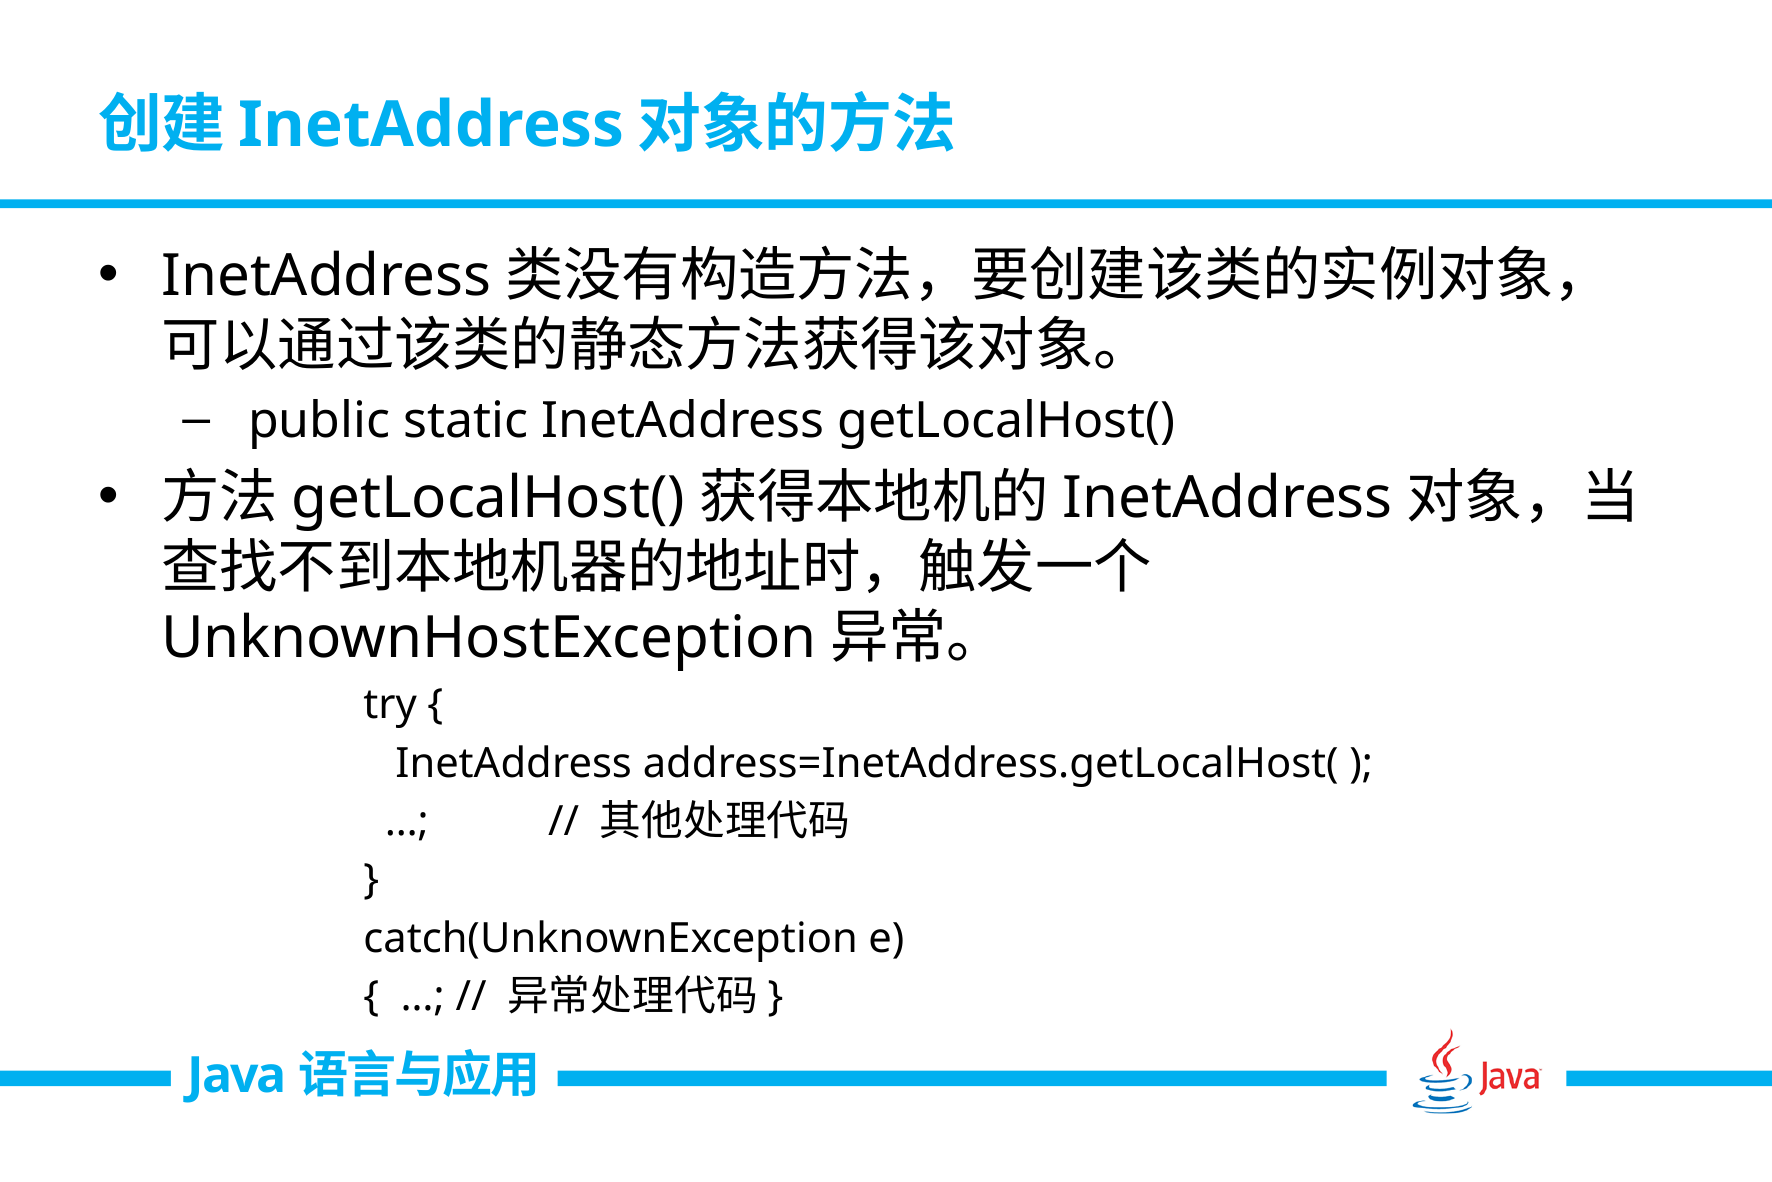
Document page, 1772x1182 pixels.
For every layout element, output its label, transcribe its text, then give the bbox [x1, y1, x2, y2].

picture [1386, 1019, 1567, 1117]
title 创建InetAddress对象的方法 [80, 73, 1677, 168]
list InetAddress类没有构造方法，要创建该类的实例对象，可以通过该类的静态方法获得该对象。 public static InetAddress getLocalHost() 方法getLocalHost()获得本地机的InetAddress对象，当查找不到本地机器的地址时，触发一个UnknownHostException异常。 try { InetAddress address=InetAddress.getLocalHost( ); …; // 其他处理代码 } catch(UnknownException e) { …; // 异常处理代码} [80, 228, 1677, 1009]
